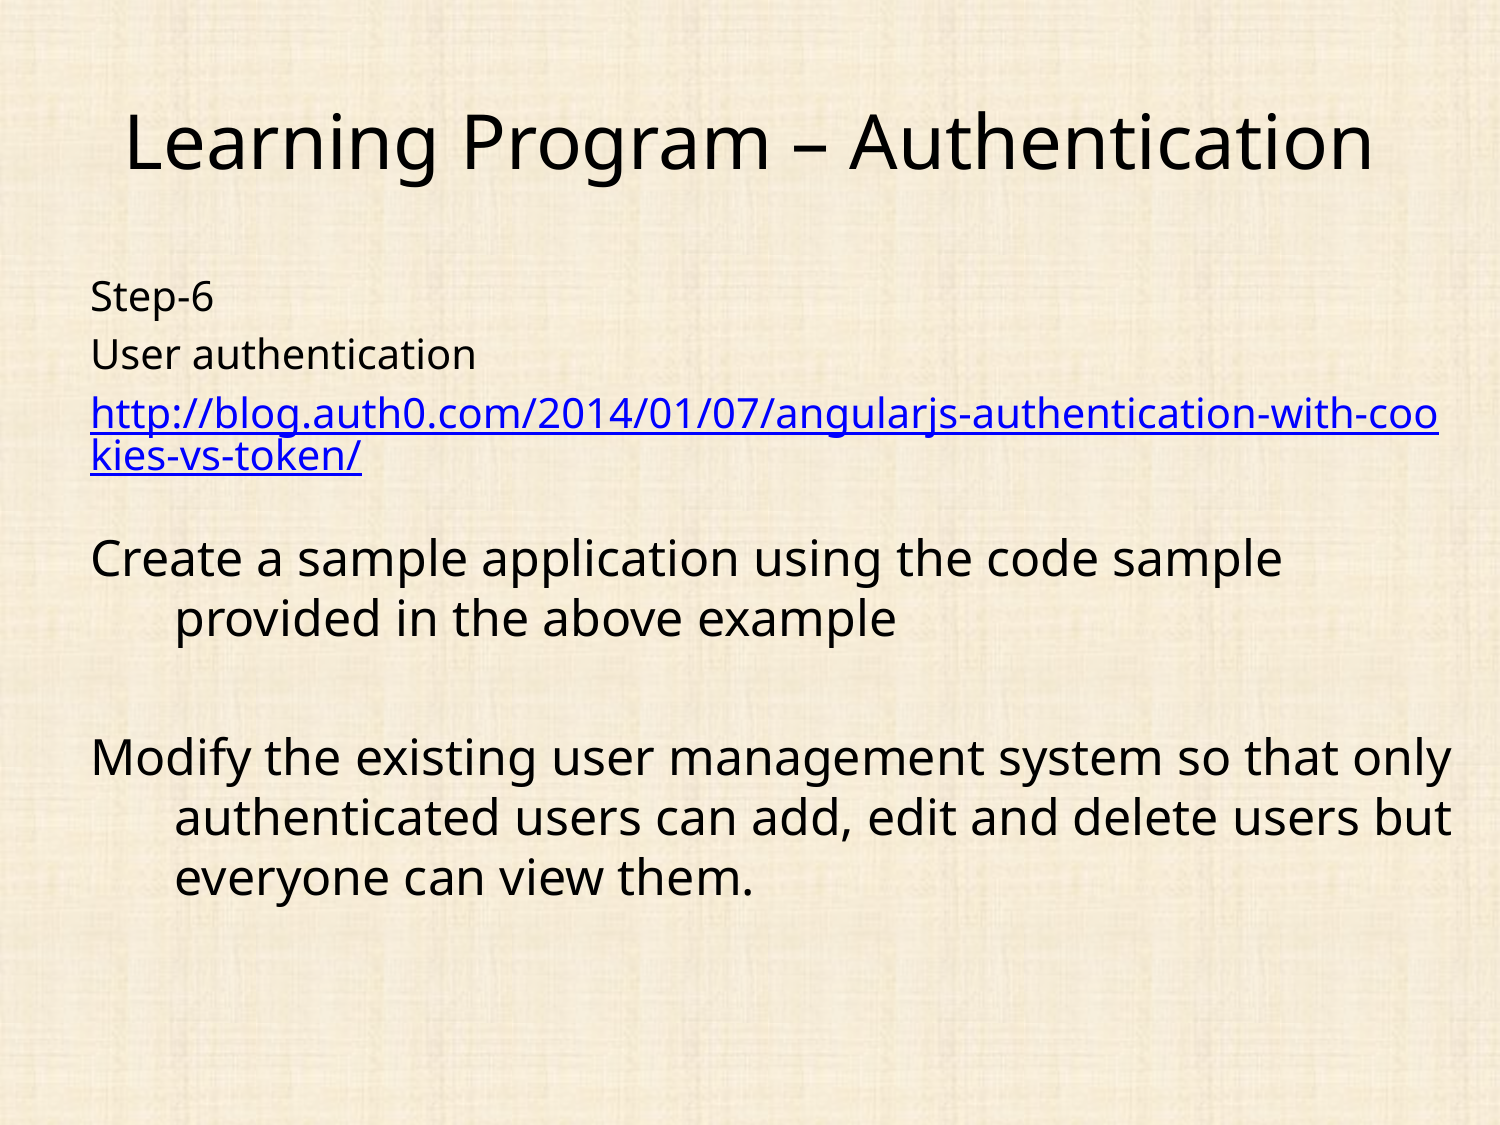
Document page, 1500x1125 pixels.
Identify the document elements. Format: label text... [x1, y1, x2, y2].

title Learning Program – Authentication [75, 45, 1425, 233]
list Step-6 User authentication http://blog.auth0.com/2014/01/07/angularjs-authentication-with-cookies-vs-token/ Create a sample application using the code sample provided in the above example Modify the existing user management system so that only authenticated users can add, edit and delete users but everyone can view them. [75, 262, 1475, 1005]
